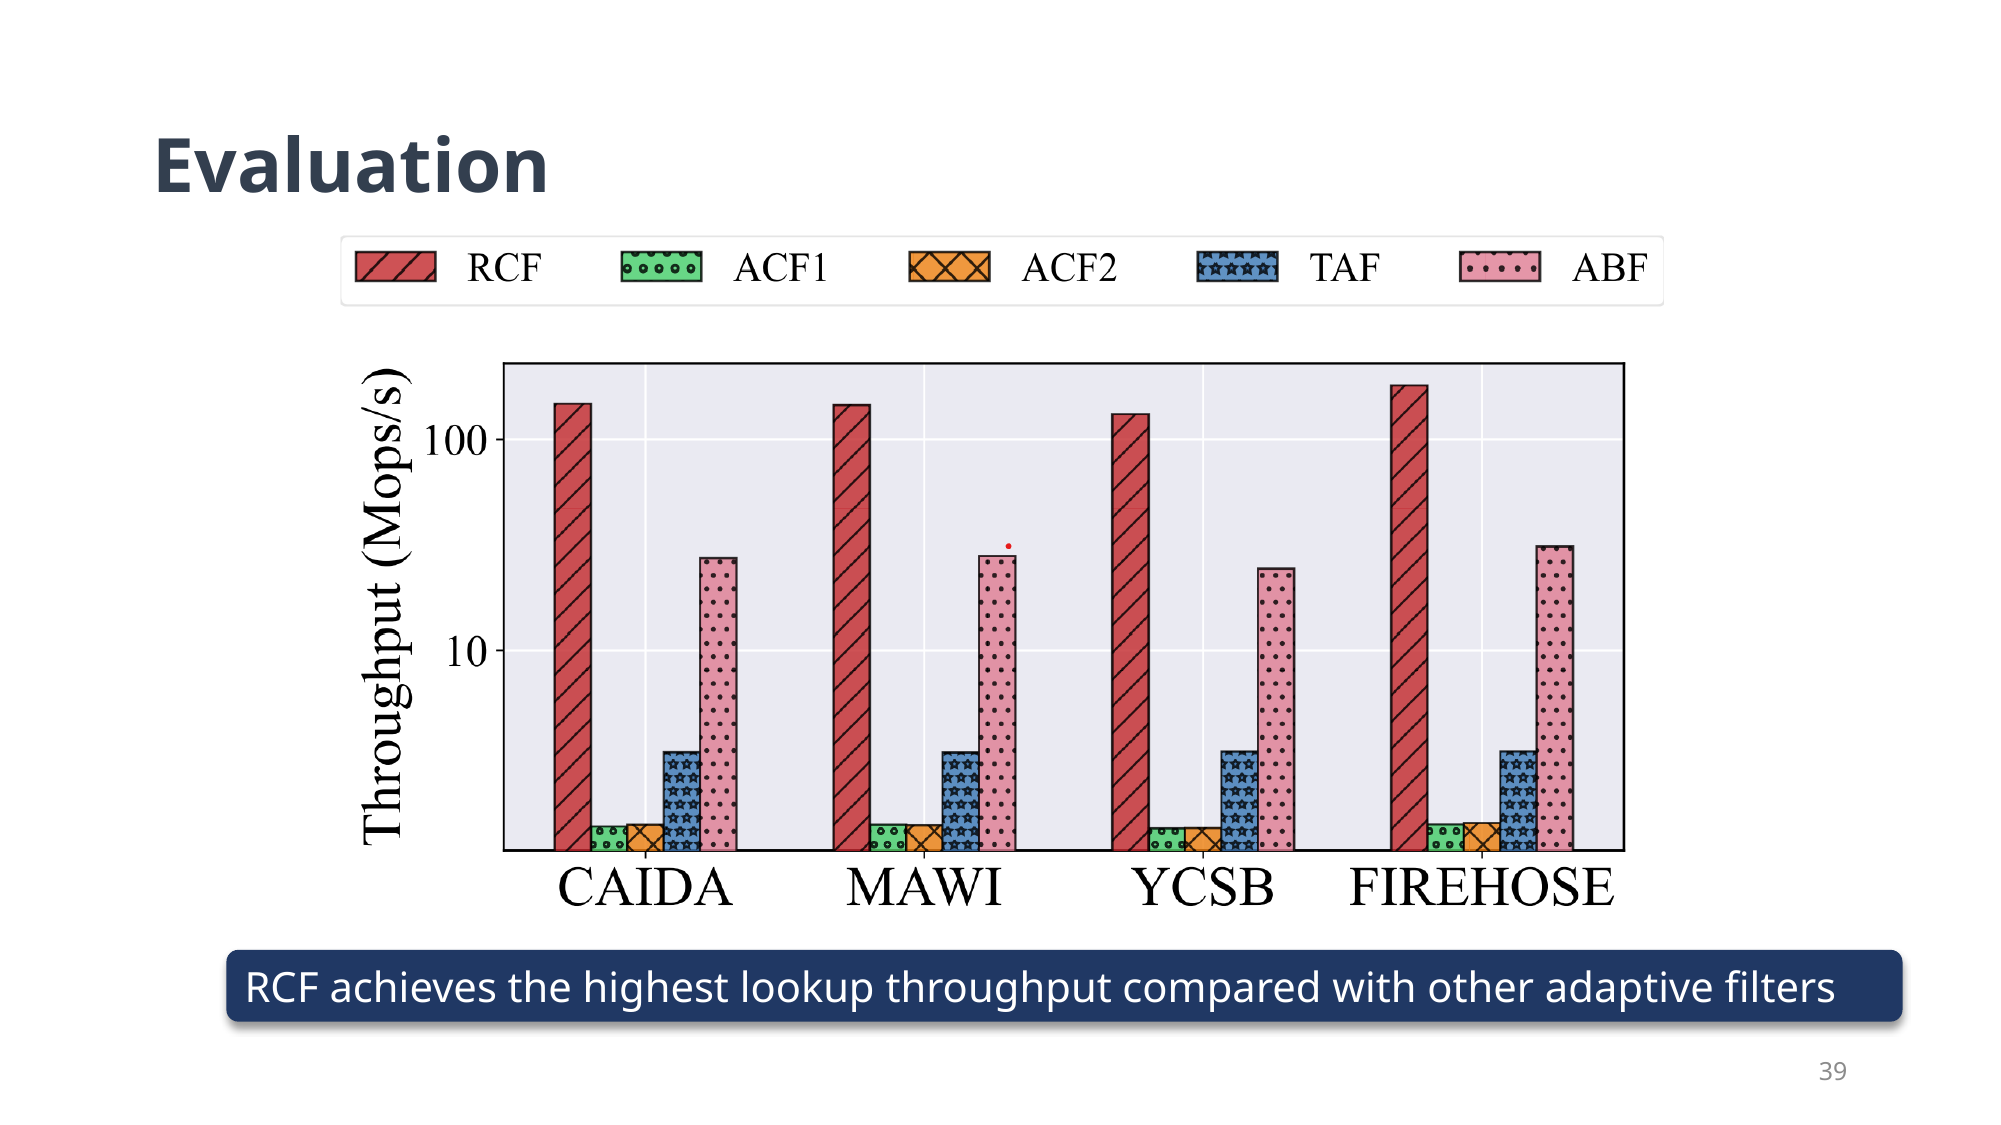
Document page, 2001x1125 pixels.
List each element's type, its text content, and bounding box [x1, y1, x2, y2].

text_box RCF achieves the highest lookup throughput compared with other adaptive filters [226, 949, 1903, 1022]
picture [338, 357, 1661, 910]
title Evaluation [137, 59, 1863, 278]
slide_number 39 [1412, 1042, 1863, 1103]
picture [332, 232, 1668, 308]
